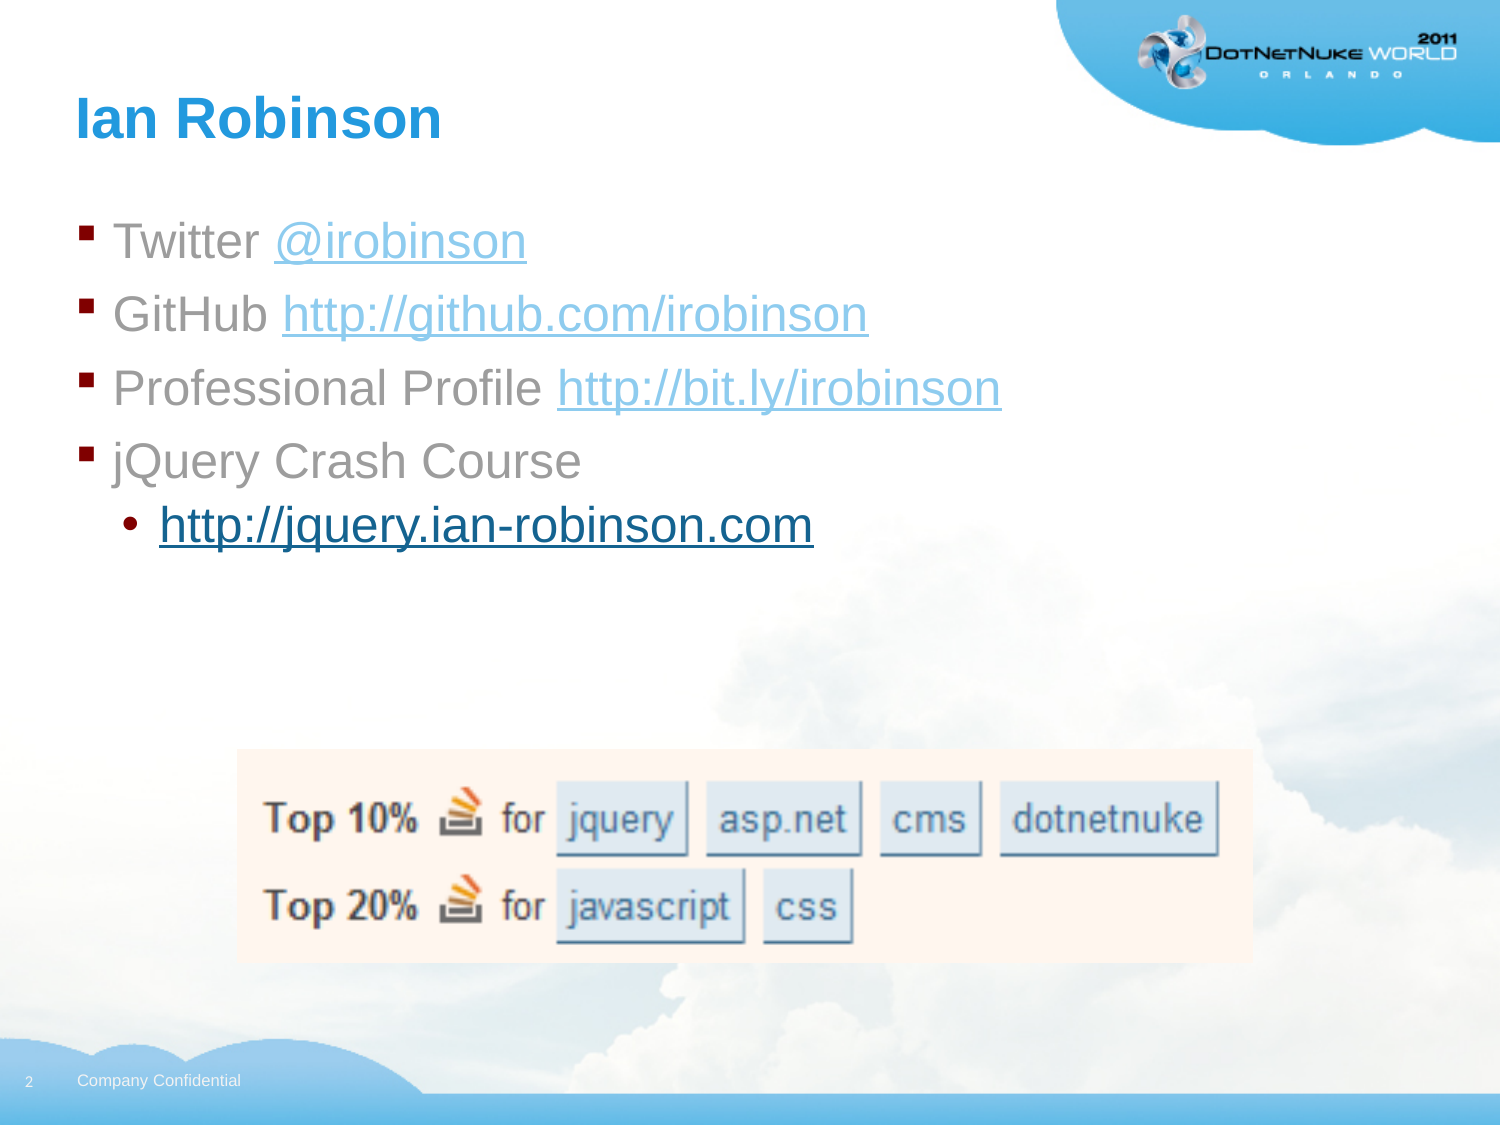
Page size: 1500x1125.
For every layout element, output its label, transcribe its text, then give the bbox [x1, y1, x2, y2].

title Ian Robinson [75, 24, 1050, 150]
list Twitter @irobinson GitHub http://github.com/irobinson Professional Profile http://bit.ly/irobinson jQuery Crash Course http://jquery.ian-robinson.com [75, 212, 1425, 1005]
picture [0, 0, 1500, 1125]
